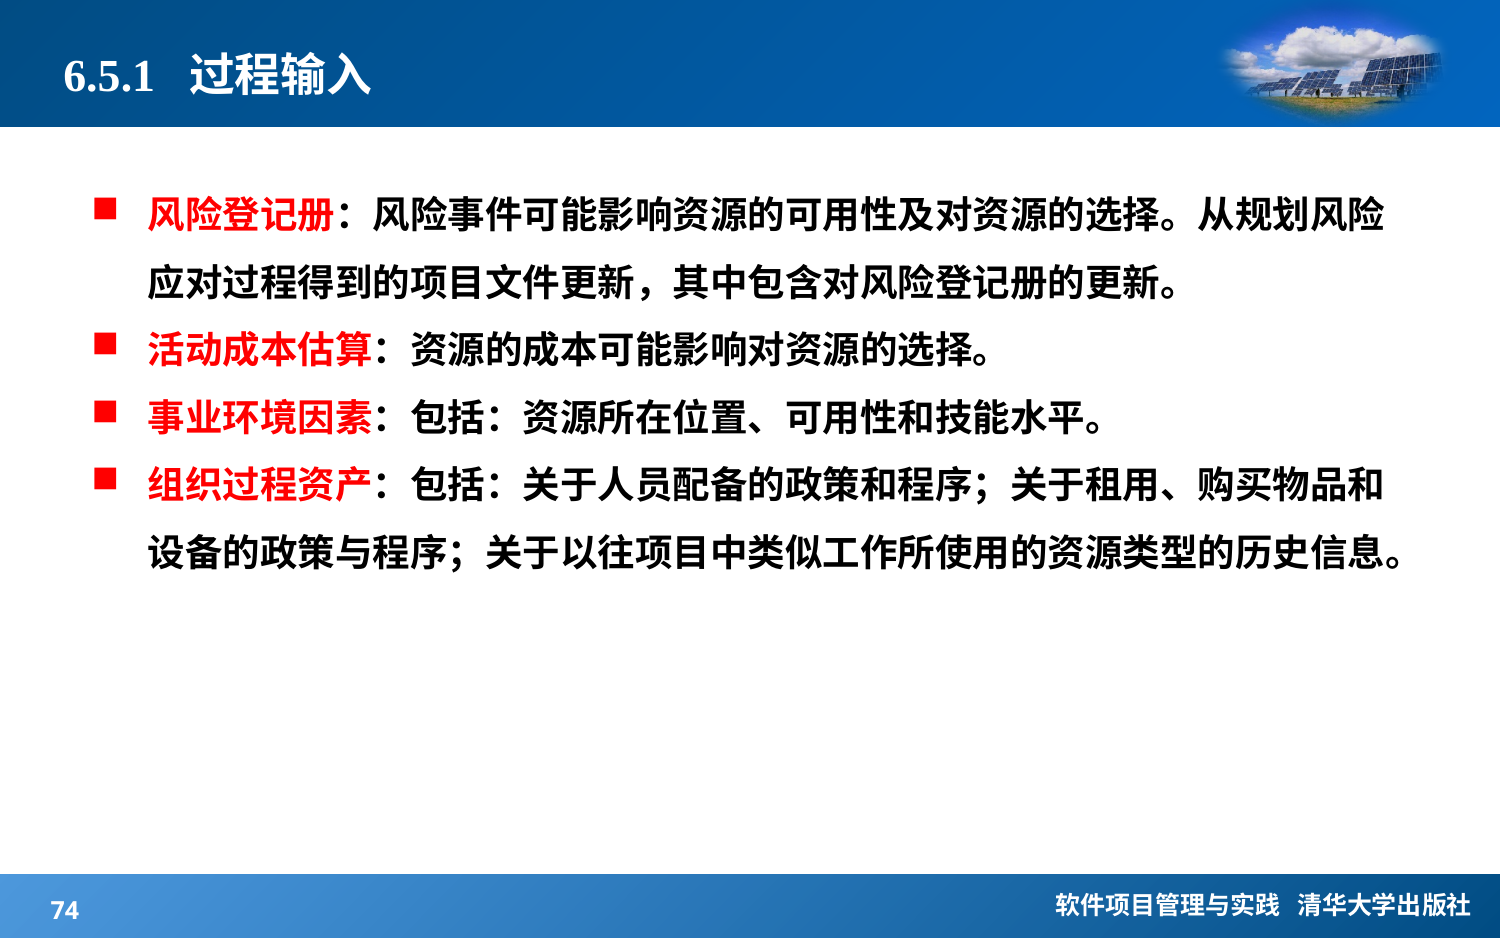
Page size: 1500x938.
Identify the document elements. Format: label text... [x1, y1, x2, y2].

picture [1233, 6, 1433, 113]
text_box 风险登记册：风险事件可能影响资源的可用性及对资源的选择。从规划风险应对过程得到的项目文件更新，其中包含对风险登记册的更新。 活动成本估算：资源的成本可能影响对资源的选择。 事业环境因素：包括：资源所在位置、可用性和技能水平。 组织过程资产：包括：关于人员配备的政策和程序；关于租用、购买物品和设备的政策与程序；关于以往项目中类似工作所使用的资源类型的历史信息。 [76, 161, 1424, 748]
title 6.5.1 过程输入 [48, 19, 1005, 127]
